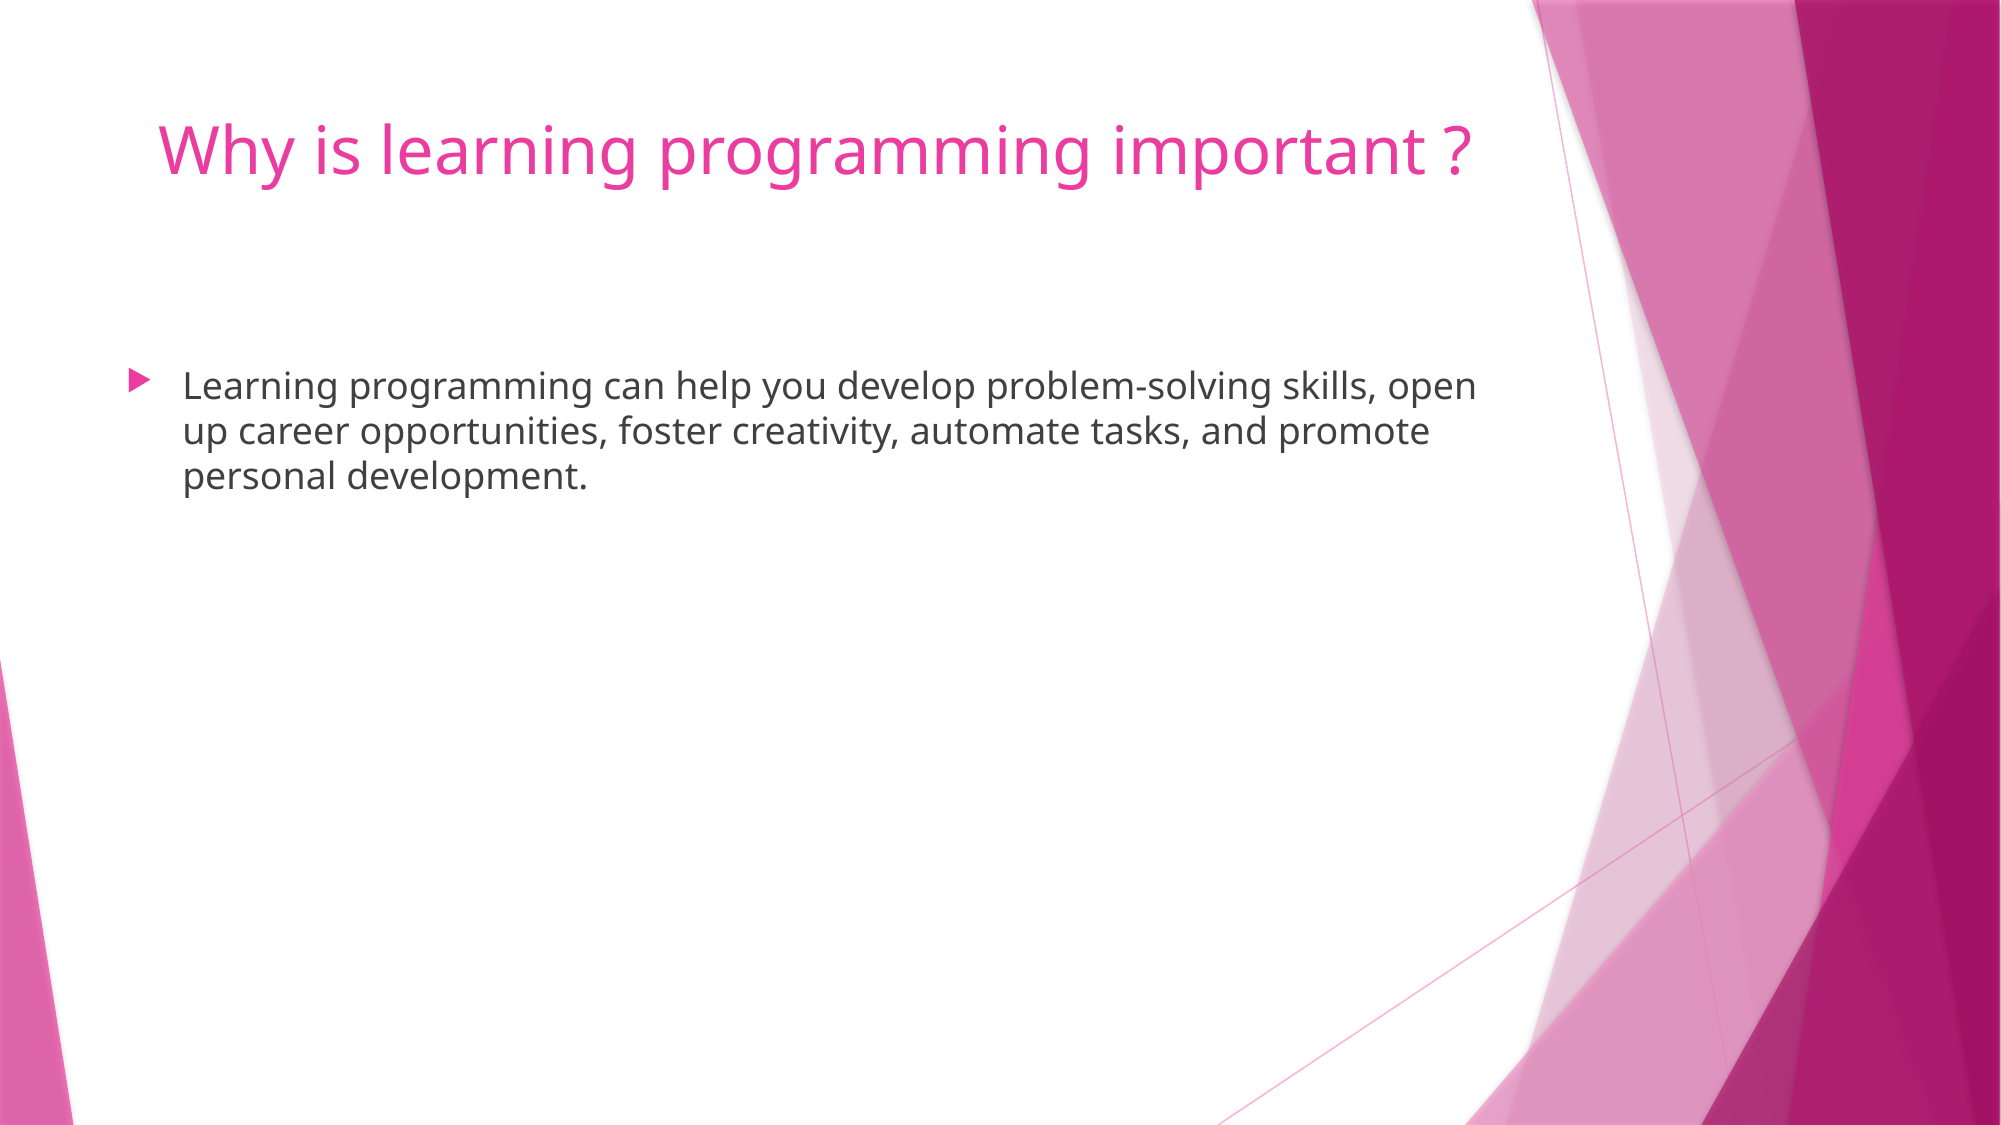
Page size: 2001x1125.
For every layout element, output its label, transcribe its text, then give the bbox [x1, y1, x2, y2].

title Why is learning programming important ? [111, 99, 1522, 317]
list Learning programming can help you develop problem-solving skills, open up career opportunities, foster creativity, automate tasks, and promote personal development. [111, 354, 1522, 992]
